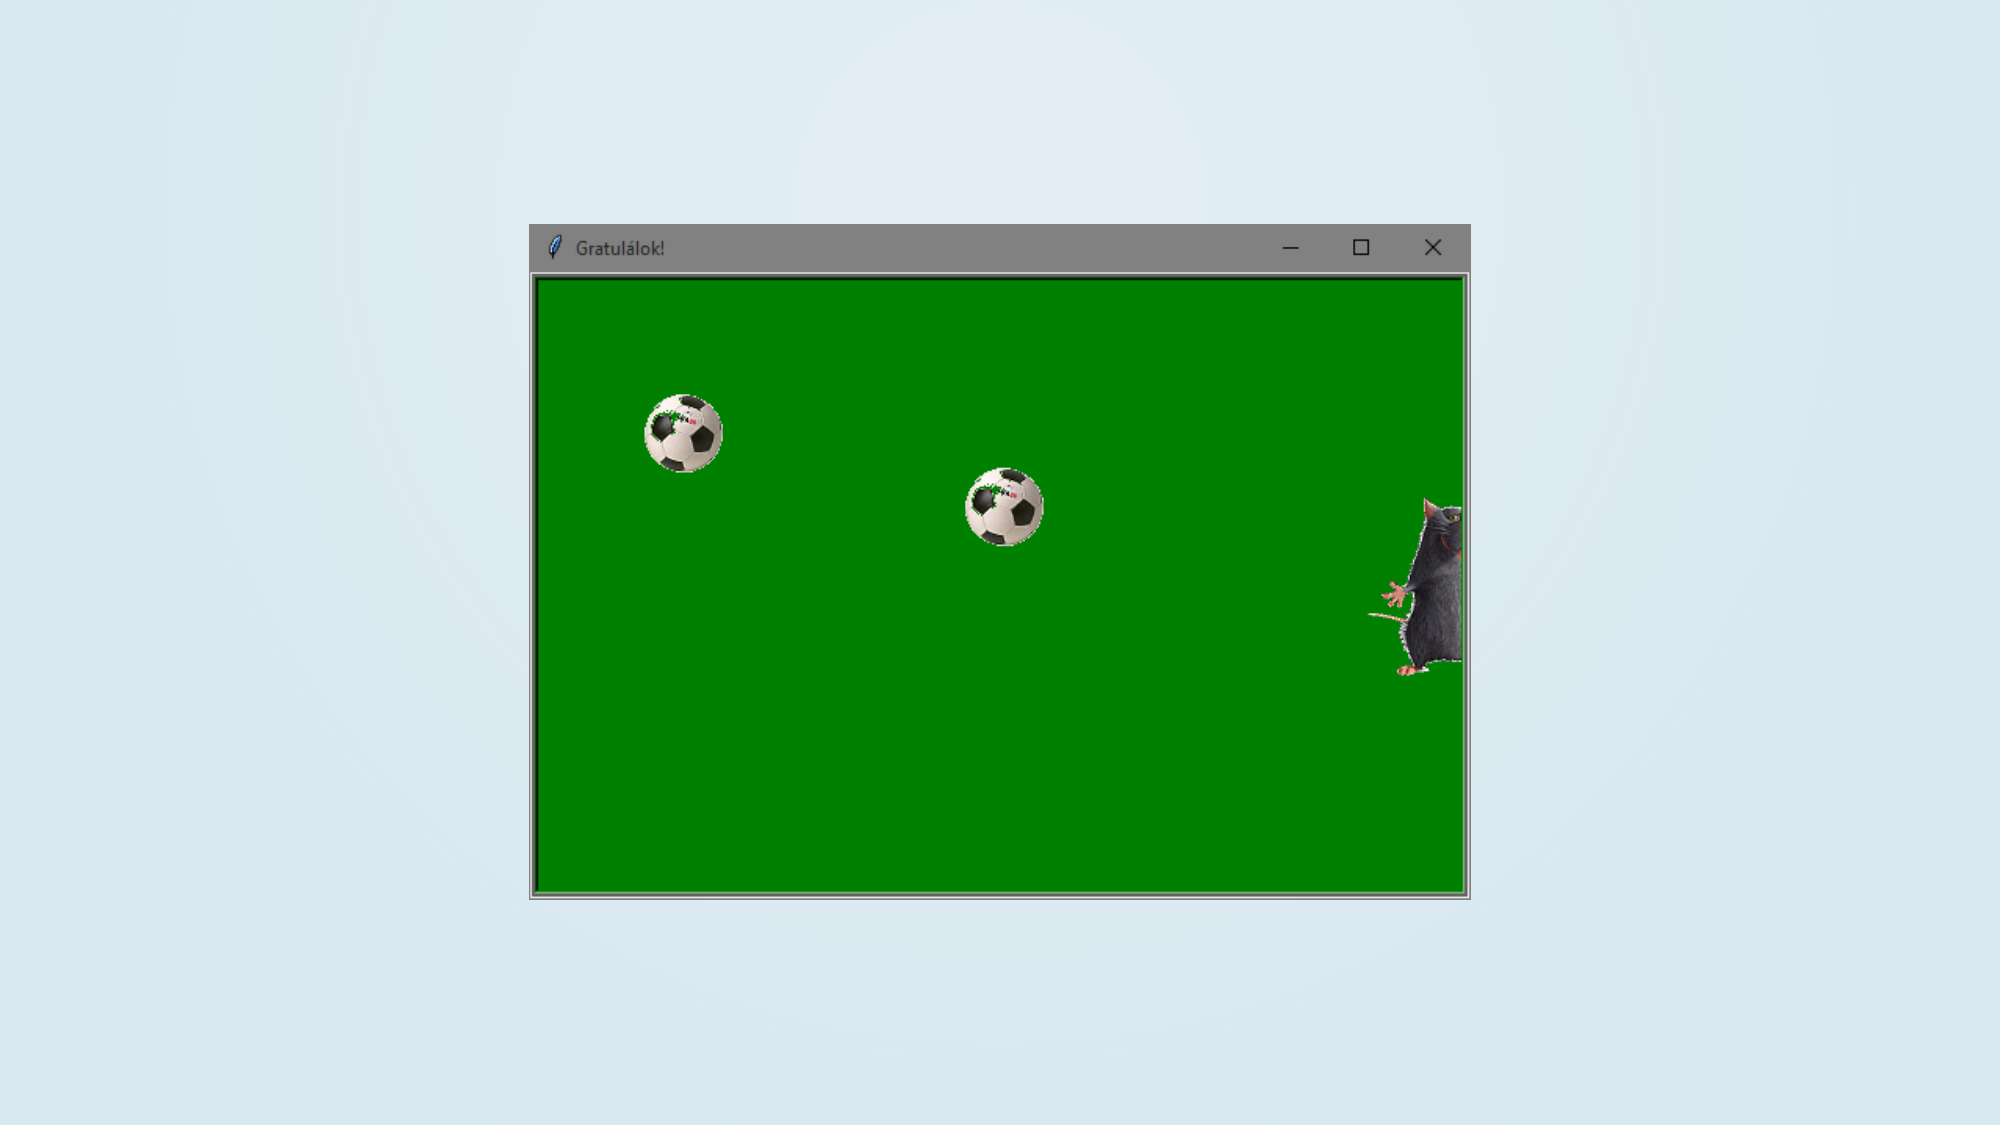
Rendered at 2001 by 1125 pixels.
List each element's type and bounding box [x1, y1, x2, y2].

picture [529, 224, 1471, 900]
